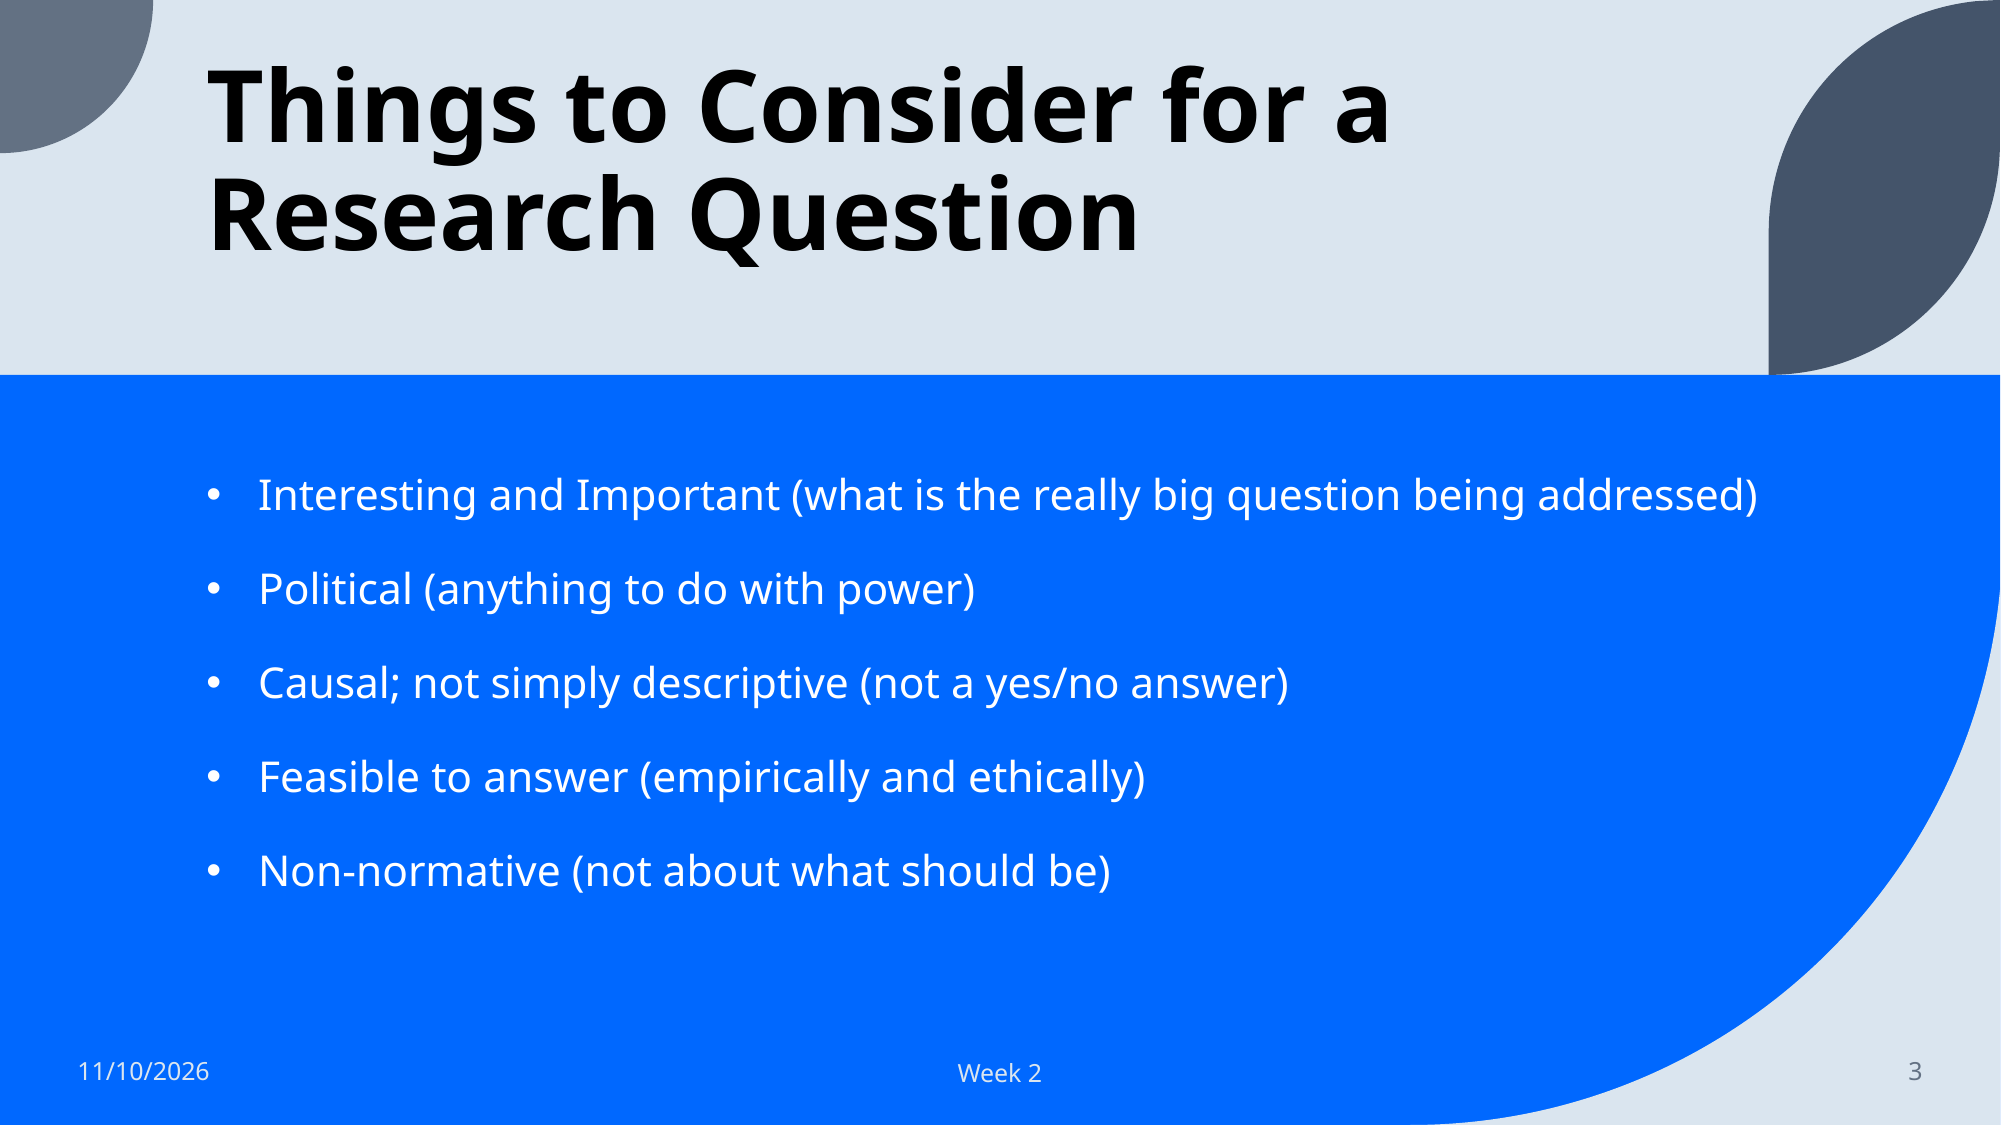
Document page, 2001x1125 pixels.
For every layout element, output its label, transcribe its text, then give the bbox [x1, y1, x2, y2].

list Interesting and Important (what is the really big question being addressed) Political (anything to do with power) Causal; not simply descriptive (not a yes/no answer) Feasible to answer (empirically and ethically) Non-normative (not about what should be) [191, 435, 1796, 999]
slide_number 3 [1674, 1042, 1938, 1103]
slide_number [62, 1042, 513, 1103]
title Things to Consider for a Research Question [191, 62, 1796, 280]
footer Week 2 [662, 1042, 1338, 1103]
